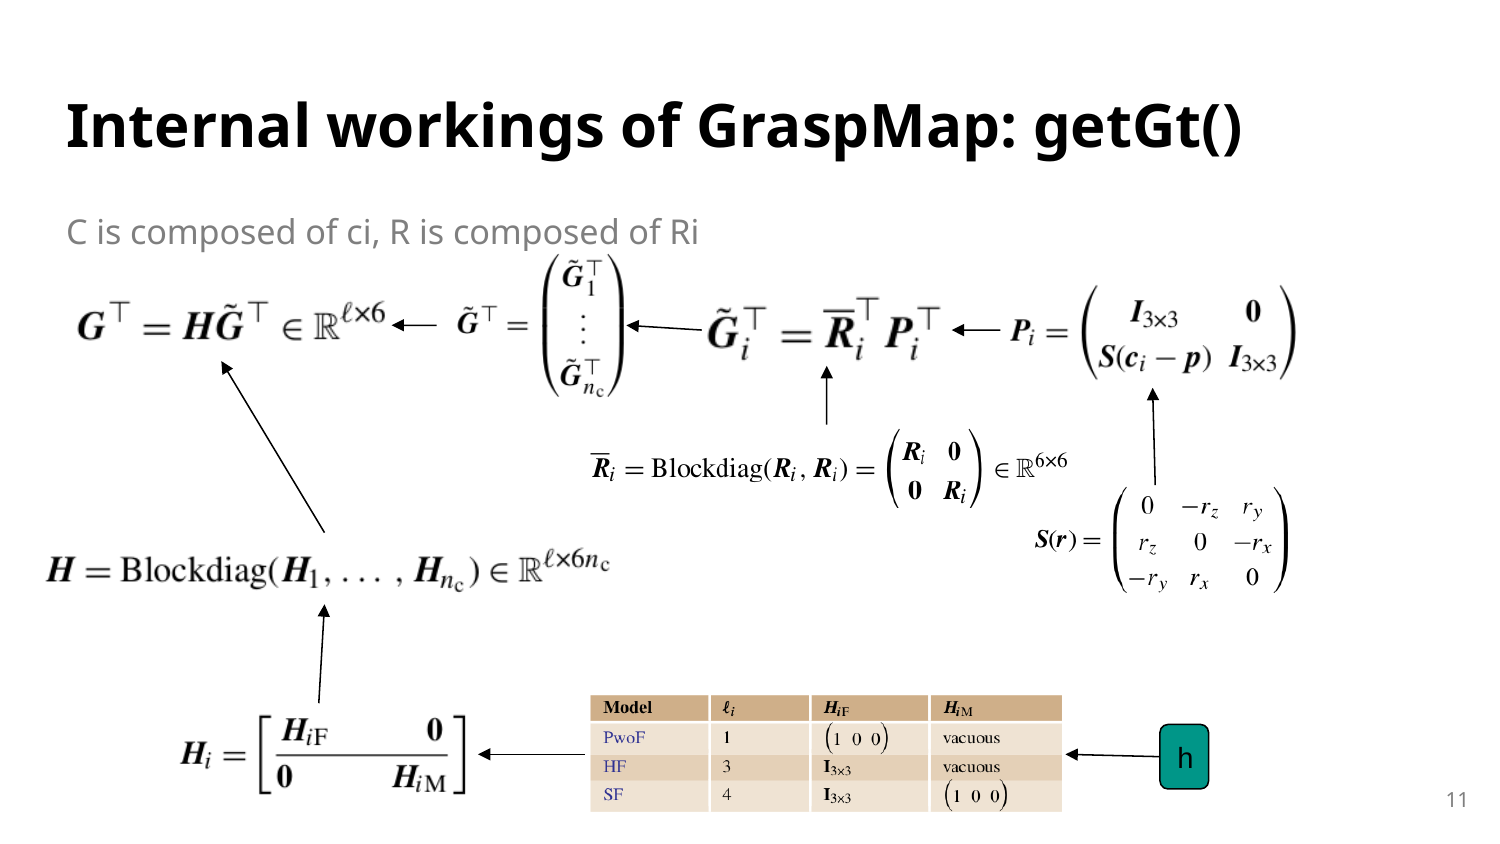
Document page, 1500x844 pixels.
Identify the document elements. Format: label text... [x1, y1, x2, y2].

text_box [318, 603, 325, 704]
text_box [221, 360, 325, 533]
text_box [626, 325, 702, 331]
picture [33, 532, 616, 605]
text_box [1065, 753, 1161, 757]
text_box h [1159, 724, 1209, 789]
picture [584, 689, 1066, 820]
picture [585, 424, 1291, 601]
title Internal workings of GraspMap: getGt() [51, 72, 1449, 176]
list C is composed of ci, R is composed of Ri [51, 189, 1449, 267]
picture [1000, 272, 1306, 389]
slide_number 11 [1394, 769, 1484, 834]
picture [436, 251, 627, 400]
picture [50, 289, 392, 362]
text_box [1152, 387, 1156, 486]
picture [701, 293, 952, 367]
picture [159, 702, 479, 806]
